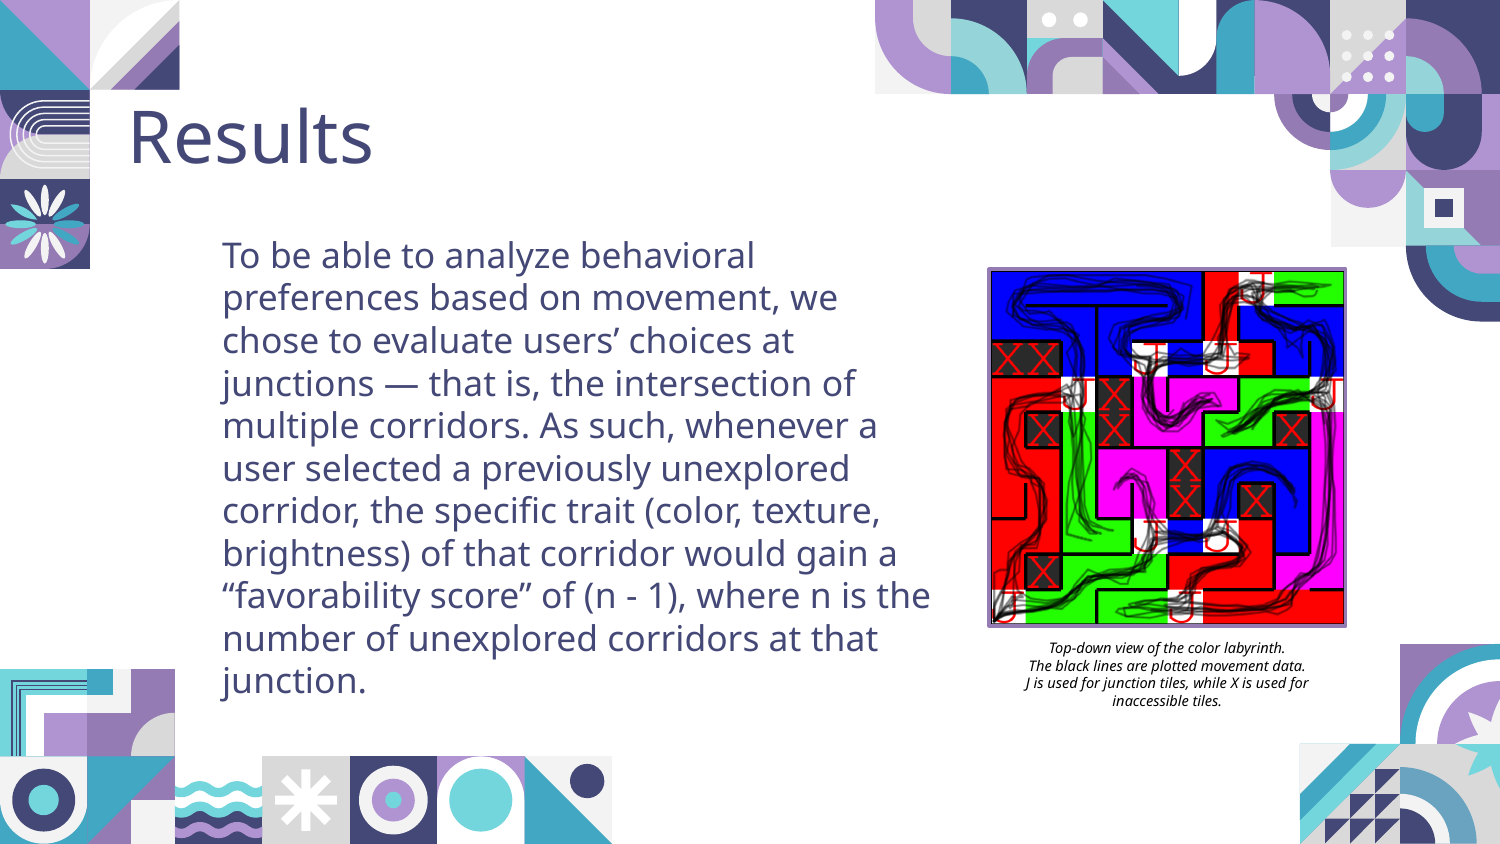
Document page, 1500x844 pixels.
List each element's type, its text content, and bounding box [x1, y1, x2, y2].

title Results [112, 76, 1382, 183]
picture [990, 270, 1345, 625]
subtitle To be able to analyze behavioral preferences based on movement, we chose to evaluate users’ choices at junctions — that is, the intersection of multiple corridors. As such, whenever a user selected a previously unexplored corridor, the specific trait (color, texture, brightness) of that corridor would gain a “favorability score” of (n - 1), where n is the number of unexplored corridors at that junction. [207, 217, 956, 726]
text_box Top-down view of the color labyrinth. The black lines are plotted movement data. J is used for junction tiles, while X is used for inaccessible tiles. [990, 631, 1345, 725]
